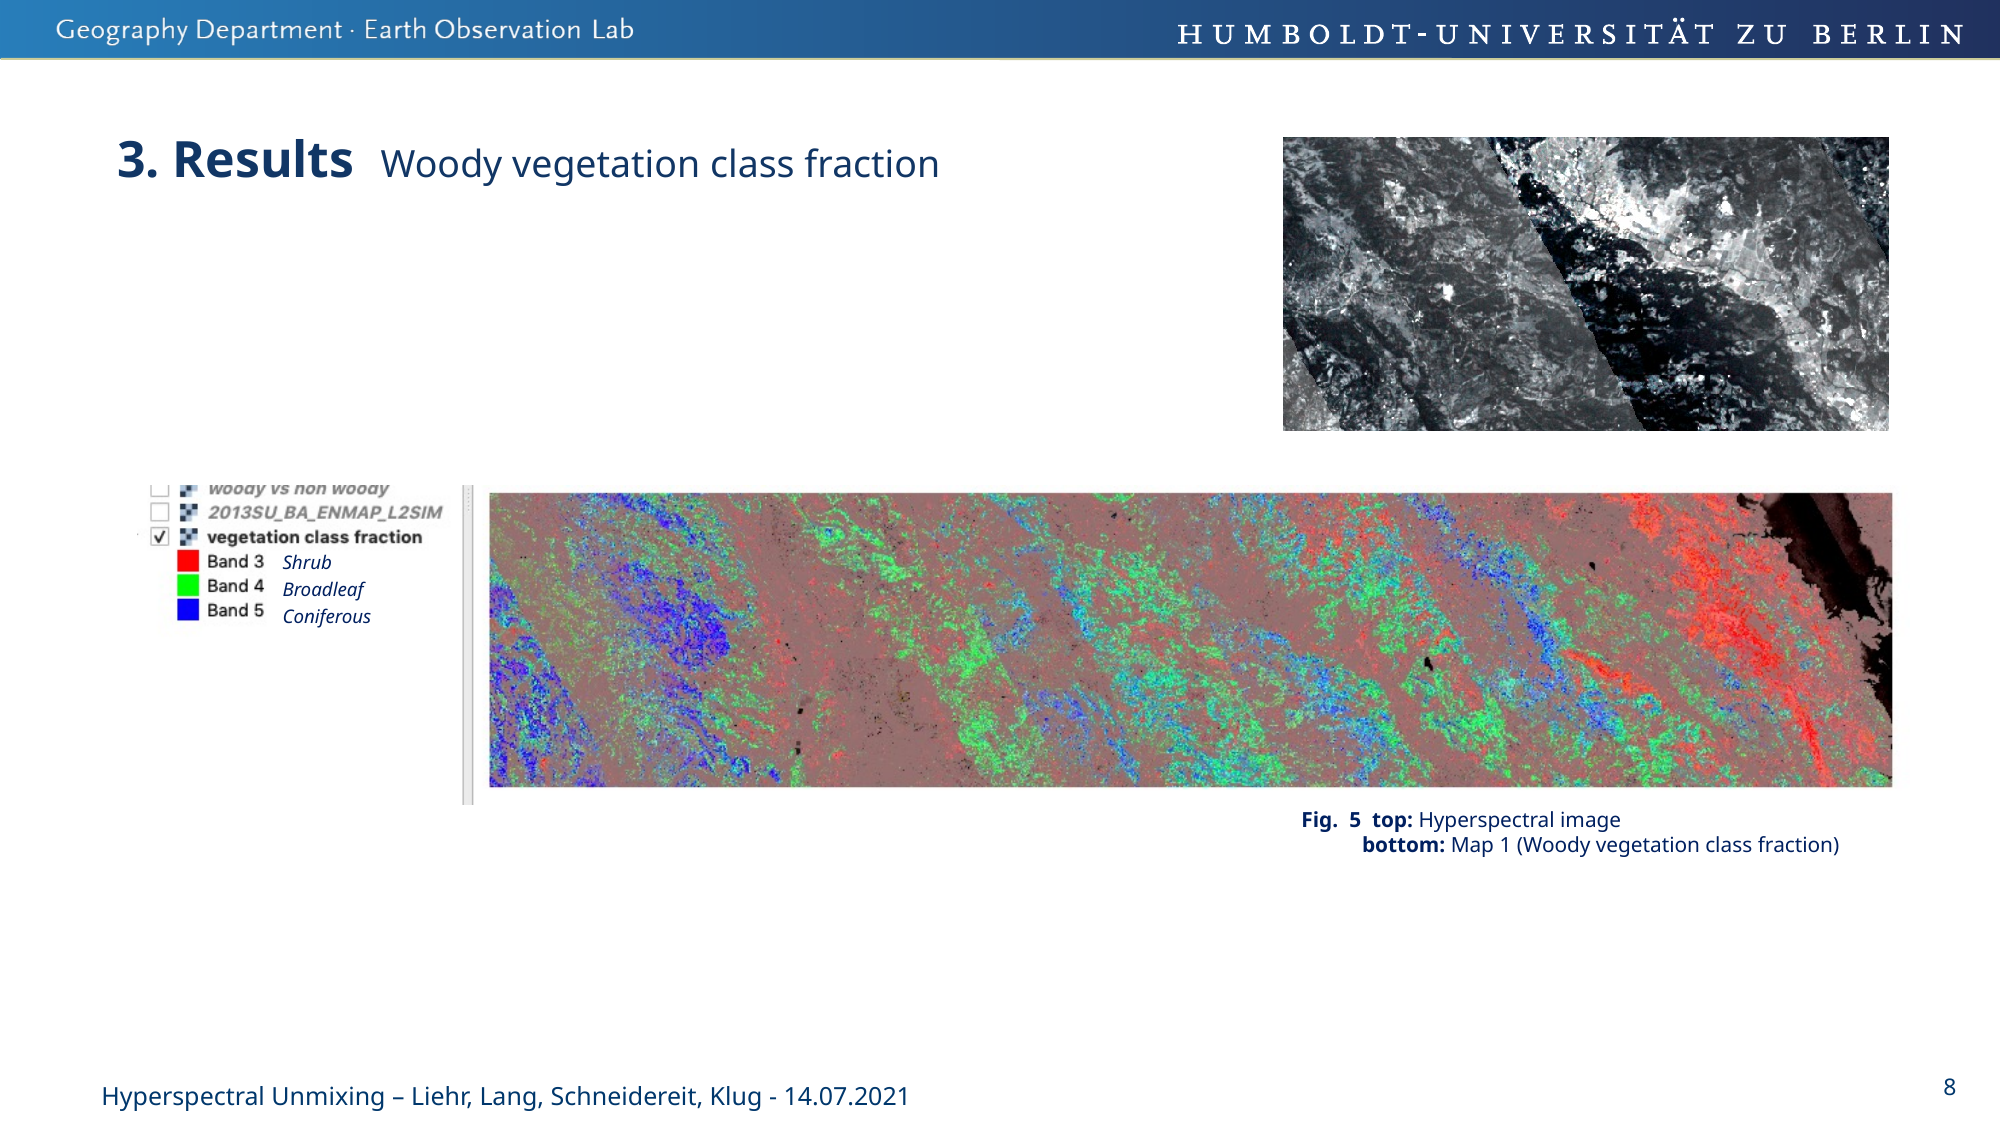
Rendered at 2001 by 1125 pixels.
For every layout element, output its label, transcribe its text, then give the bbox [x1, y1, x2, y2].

text_box Hyperspectral Unmixing – Liehr, Lang, Schneidereit, Klug - 14.07.2021 [1, 1070, 1012, 1119]
text_box Fig. 5 top: Hyperspectral image bottom: Map 1 (Woody vegetation class fraction) [1286, 816, 1855, 865]
picture [0, 0, 2000, 65]
title 3. Results Woody vegetation class fraction [102, 119, 1828, 220]
picture [137, 485, 1910, 805]
picture [1283, 136, 1890, 431]
